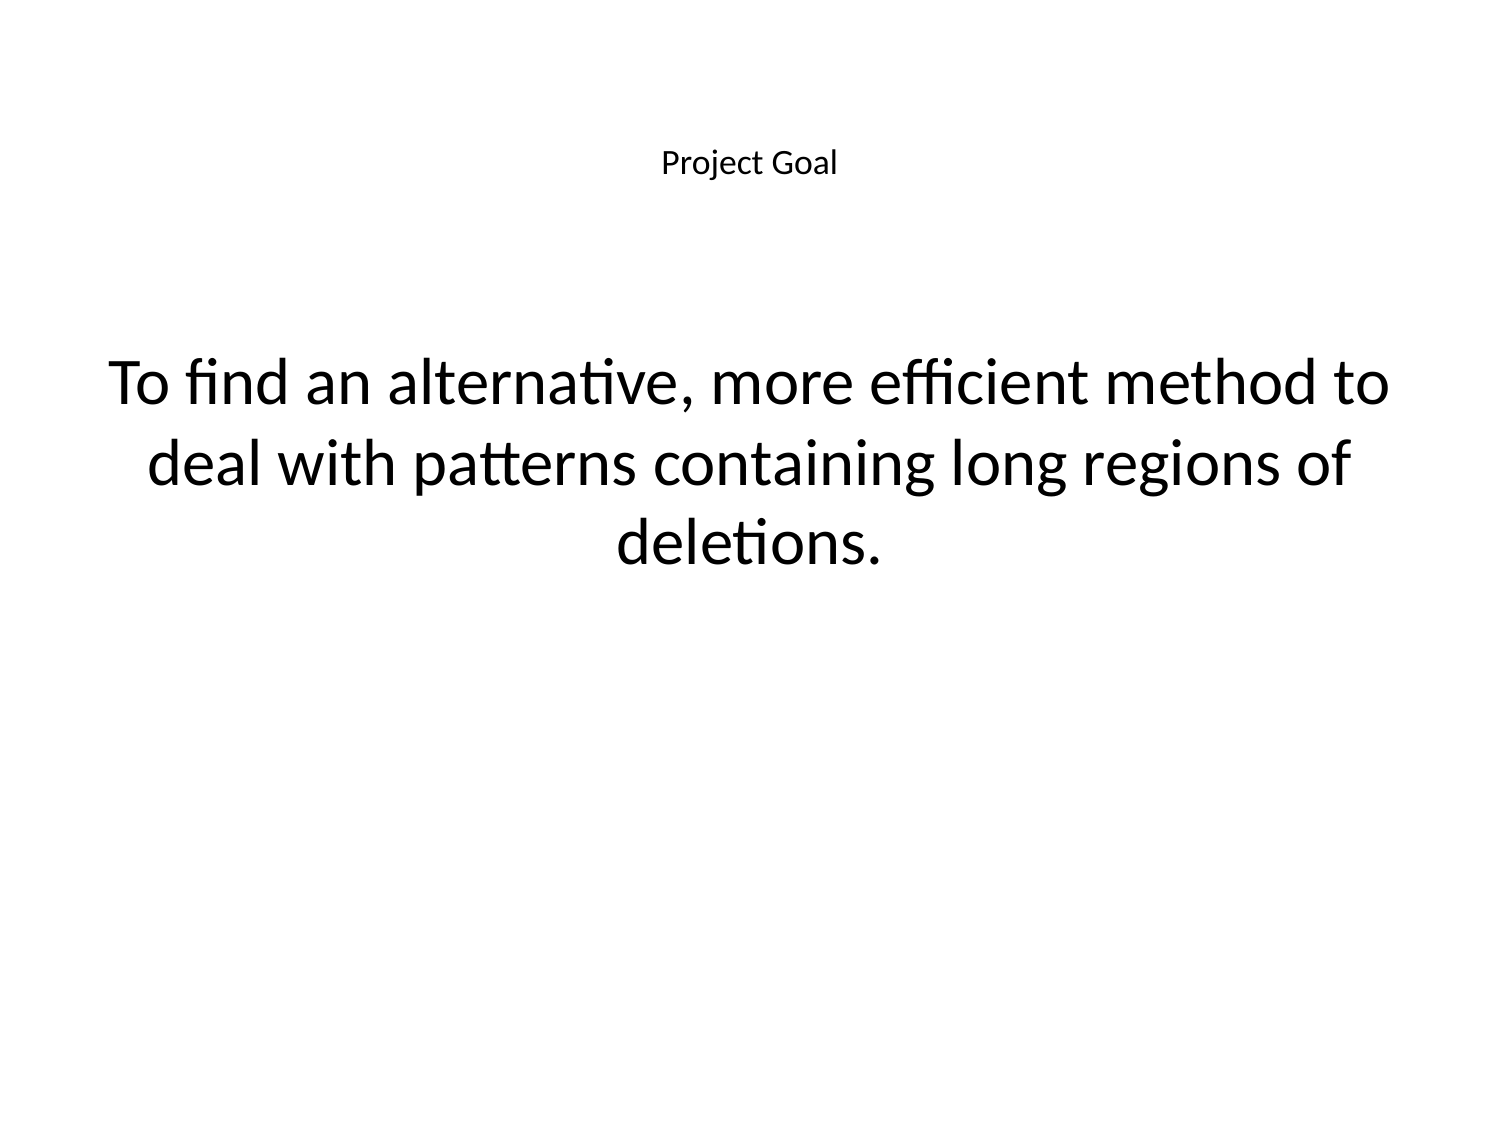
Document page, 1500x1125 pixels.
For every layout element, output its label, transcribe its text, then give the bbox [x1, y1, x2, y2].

list To find an alternative, more efficient method to deal with patterns containing long regions of deletions. [75, 237, 1425, 980]
title Project Goal [75, 45, 1425, 233]
